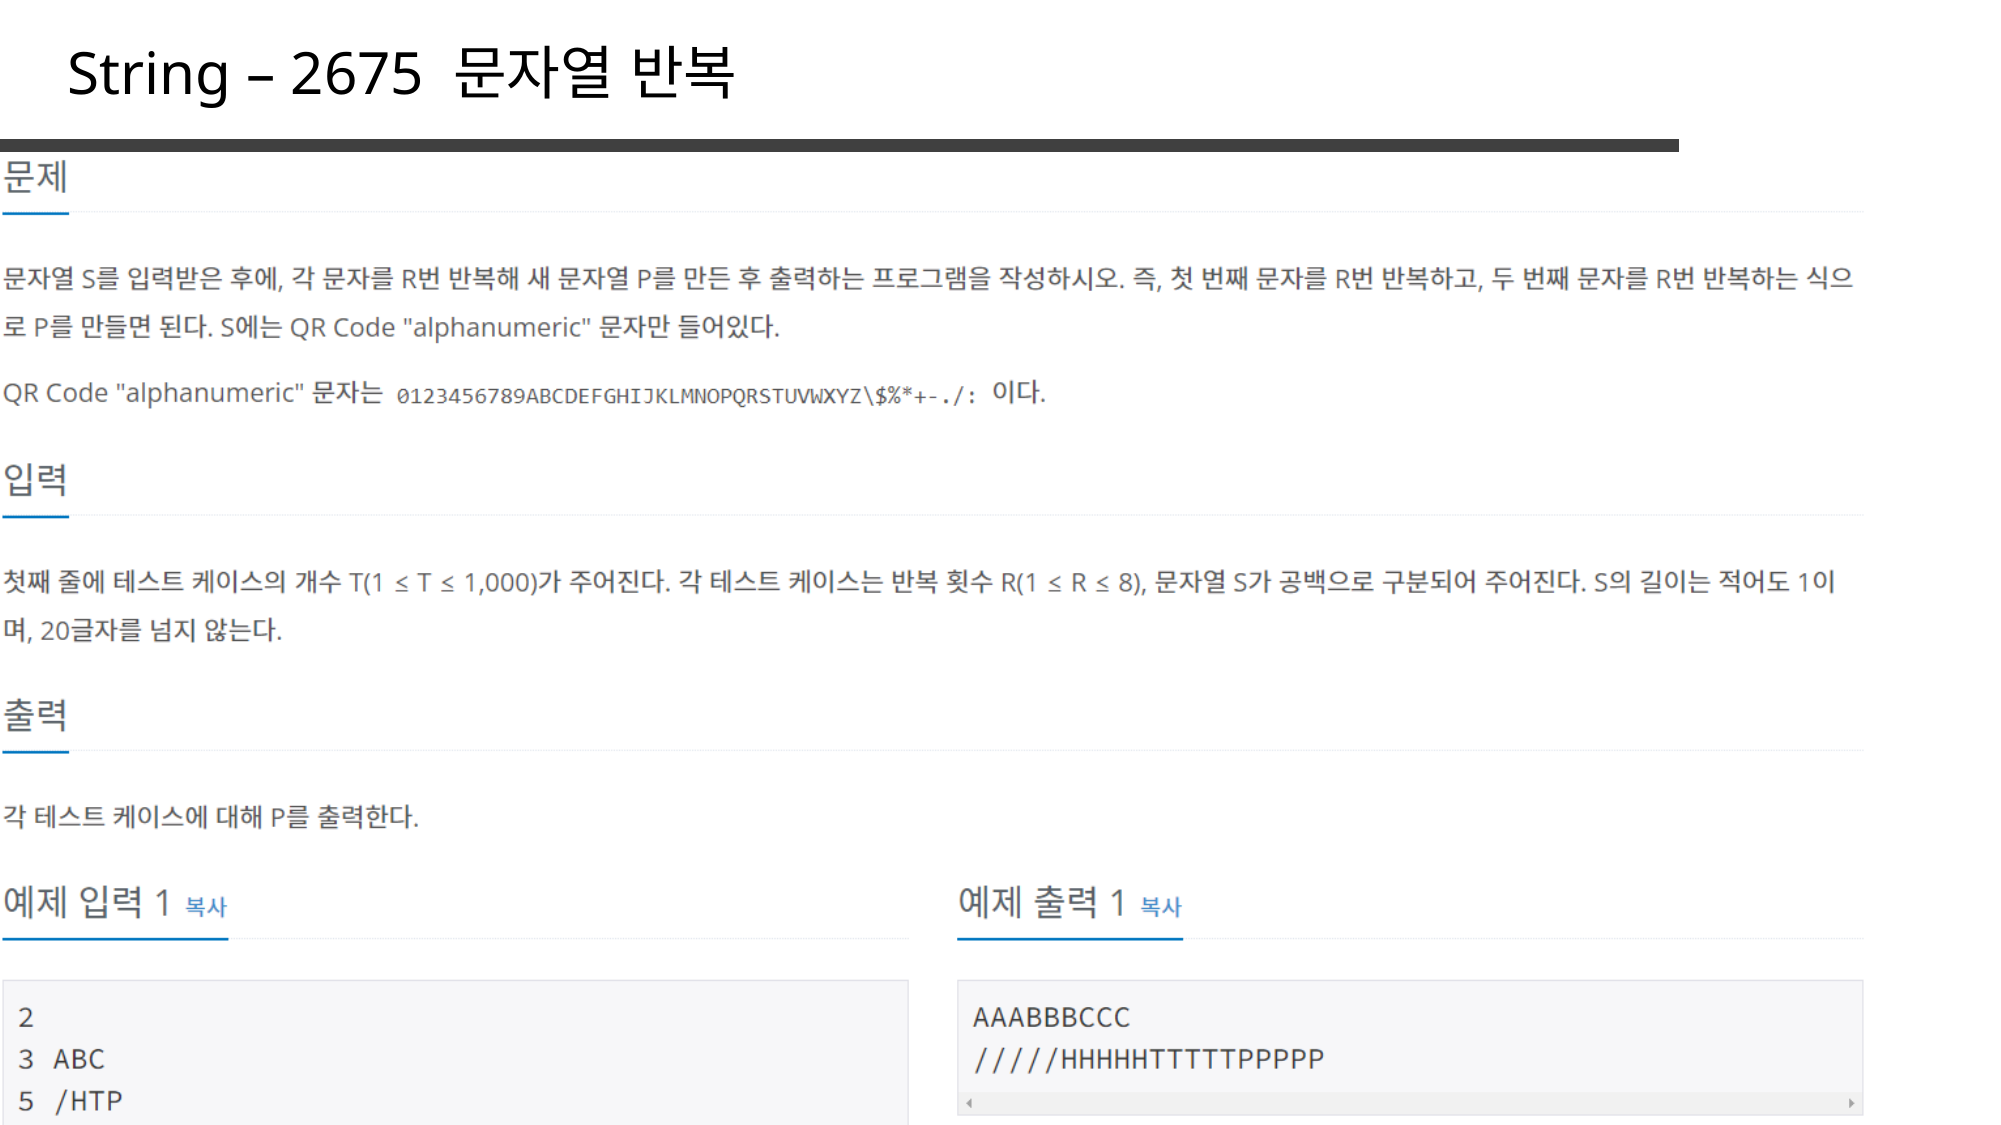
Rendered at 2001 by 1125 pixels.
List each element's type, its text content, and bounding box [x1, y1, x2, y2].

text_box String – 2675 문자열 반복 [52, 29, 752, 114]
picture [0, 155, 1865, 1125]
